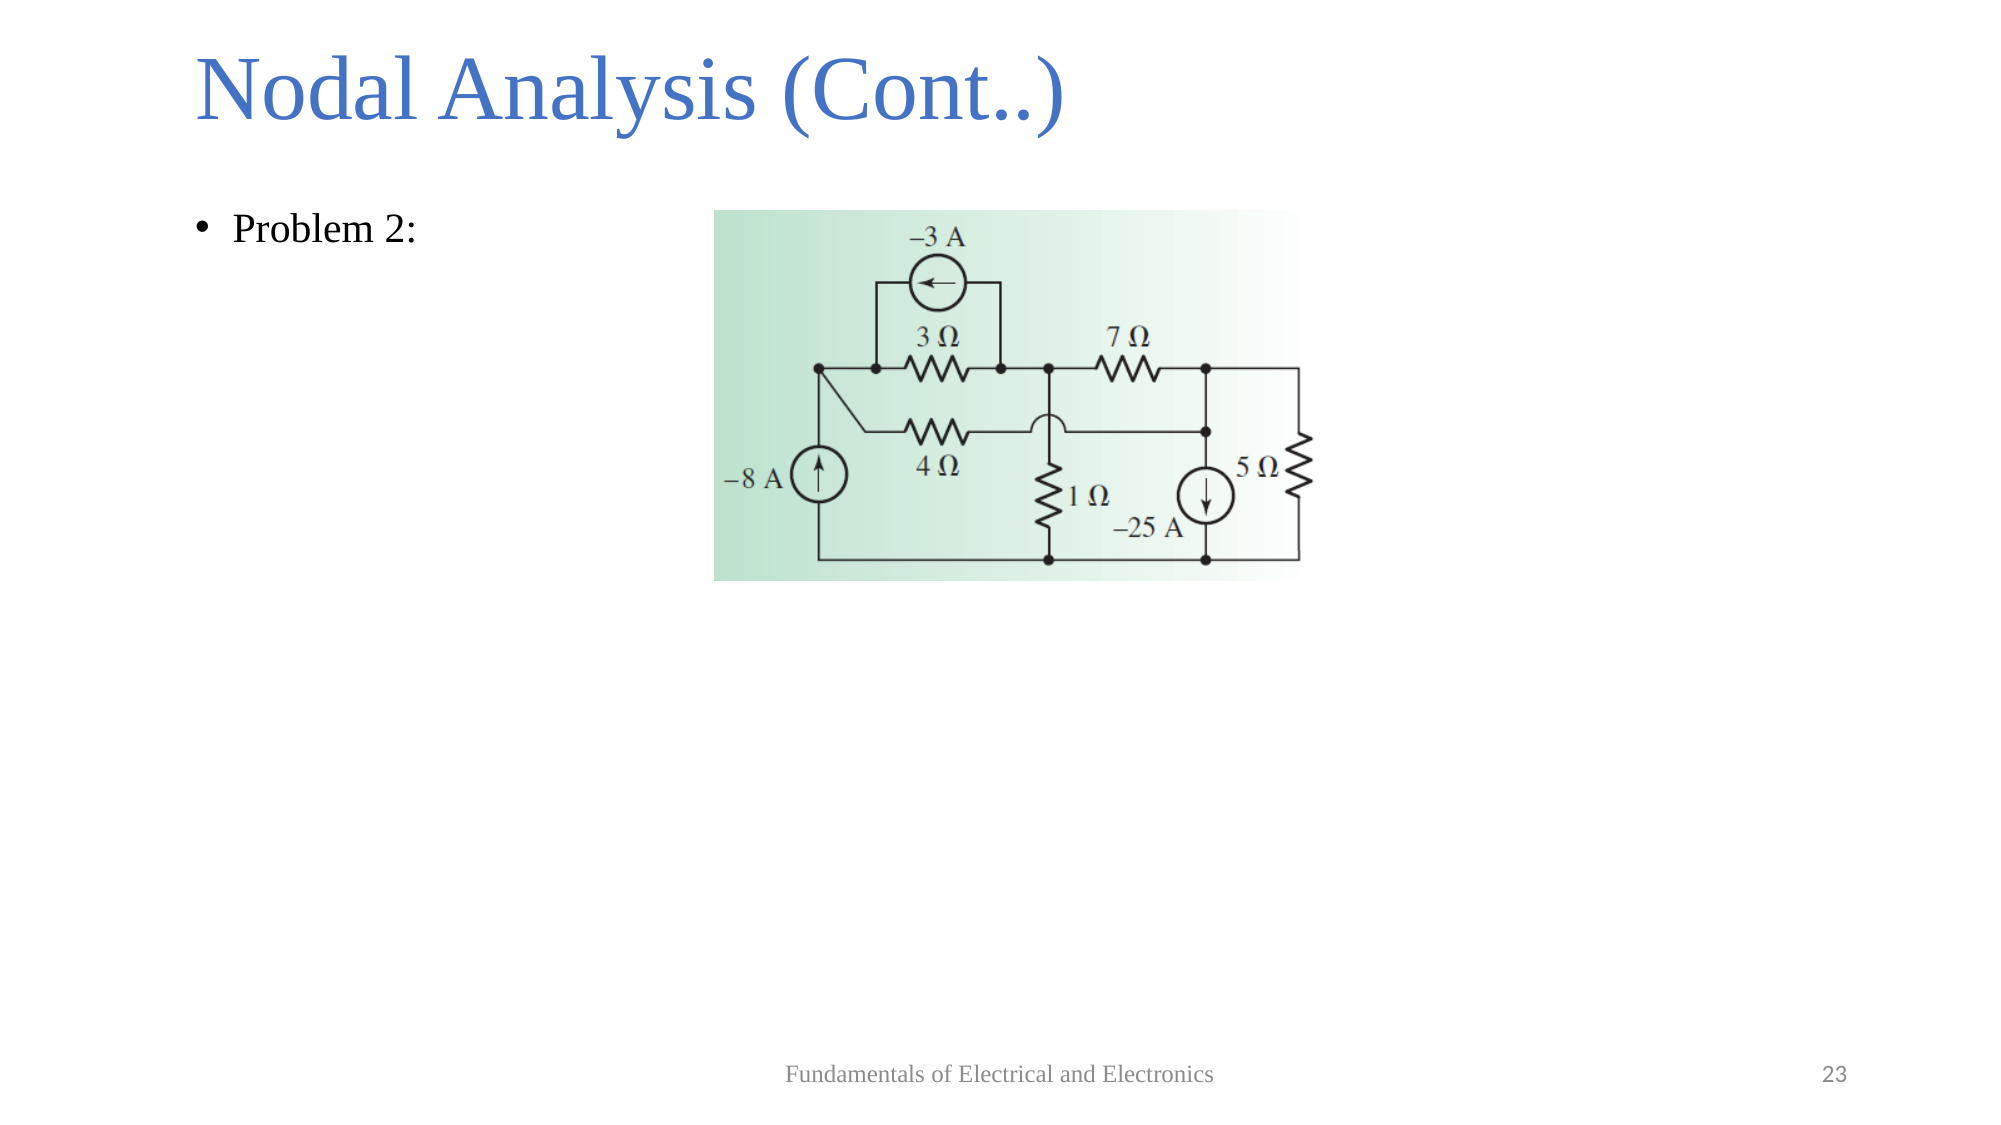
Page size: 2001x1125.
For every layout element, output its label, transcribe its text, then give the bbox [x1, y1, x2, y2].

title Nodal Analysis (Cont..) [180, 27, 1830, 154]
picture [714, 210, 1356, 581]
list Problem 2: [180, 198, 1830, 1073]
footer Fundamentals of Electrical and Electronics [662, 1042, 1338, 1103]
slide_number 23 [1412, 1042, 1863, 1103]
